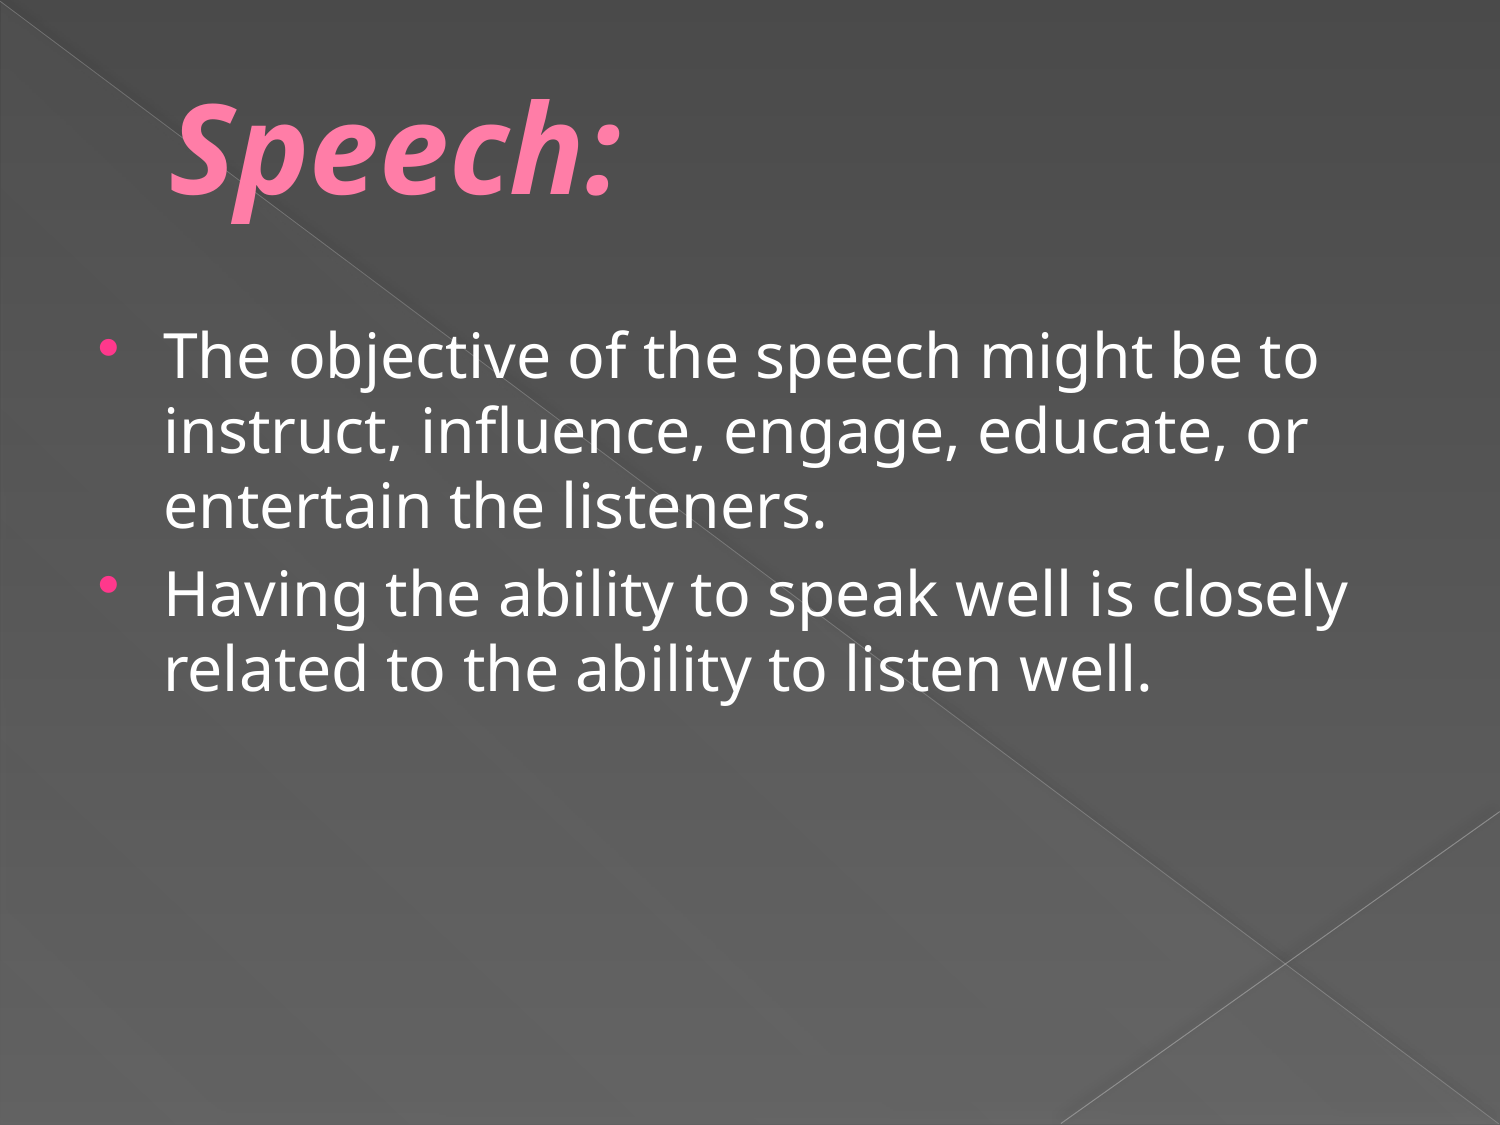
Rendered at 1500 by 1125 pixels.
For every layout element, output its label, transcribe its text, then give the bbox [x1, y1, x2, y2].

list The objective of the speech might be to instruct, influence, engage, educate, or entertain the listeners. Having the ability to speak well is closely related to the ability to listen well. [75, 308, 1425, 1059]
title Speech: [75, 43, 1425, 308]
